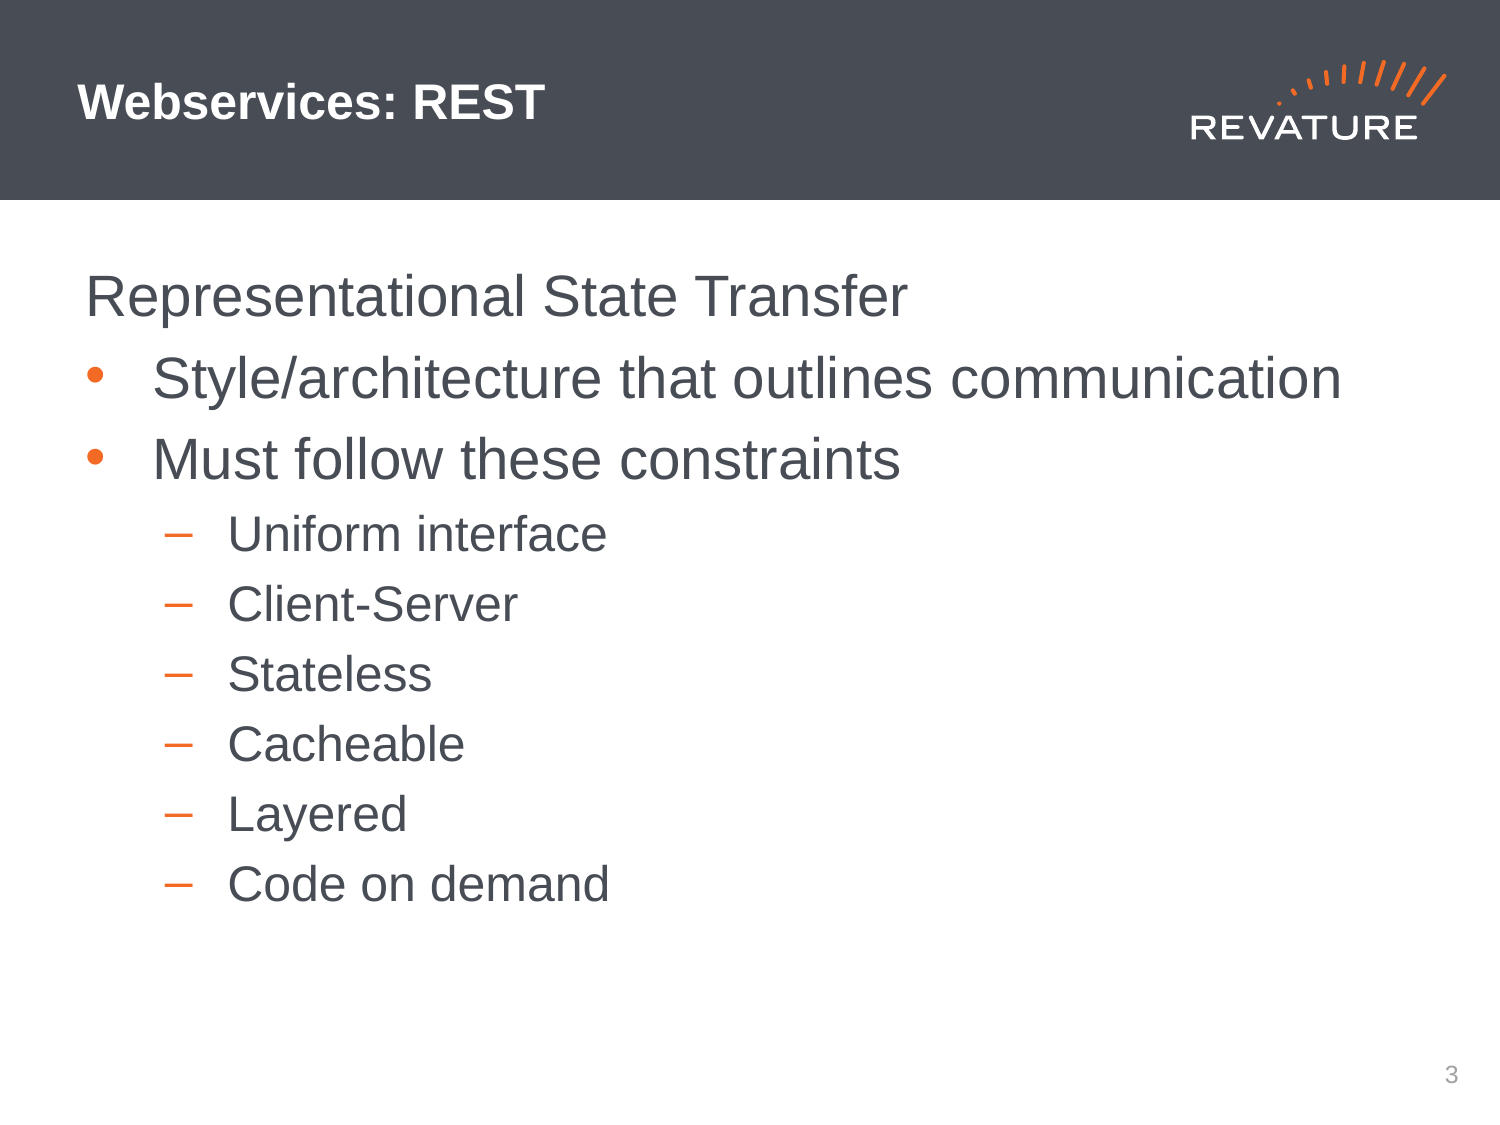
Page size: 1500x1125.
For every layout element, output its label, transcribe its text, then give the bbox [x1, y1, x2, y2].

list Representational State Transfer Style/architecture that outlines communication Must follow these constraints Uniform interface Client-Server Stateless Cacheable Layered Code on demand [62, 243, 1438, 986]
slide_number 2 [1332, 1043, 1474, 1104]
title Webservices: REST [62, 0, 1084, 200]
